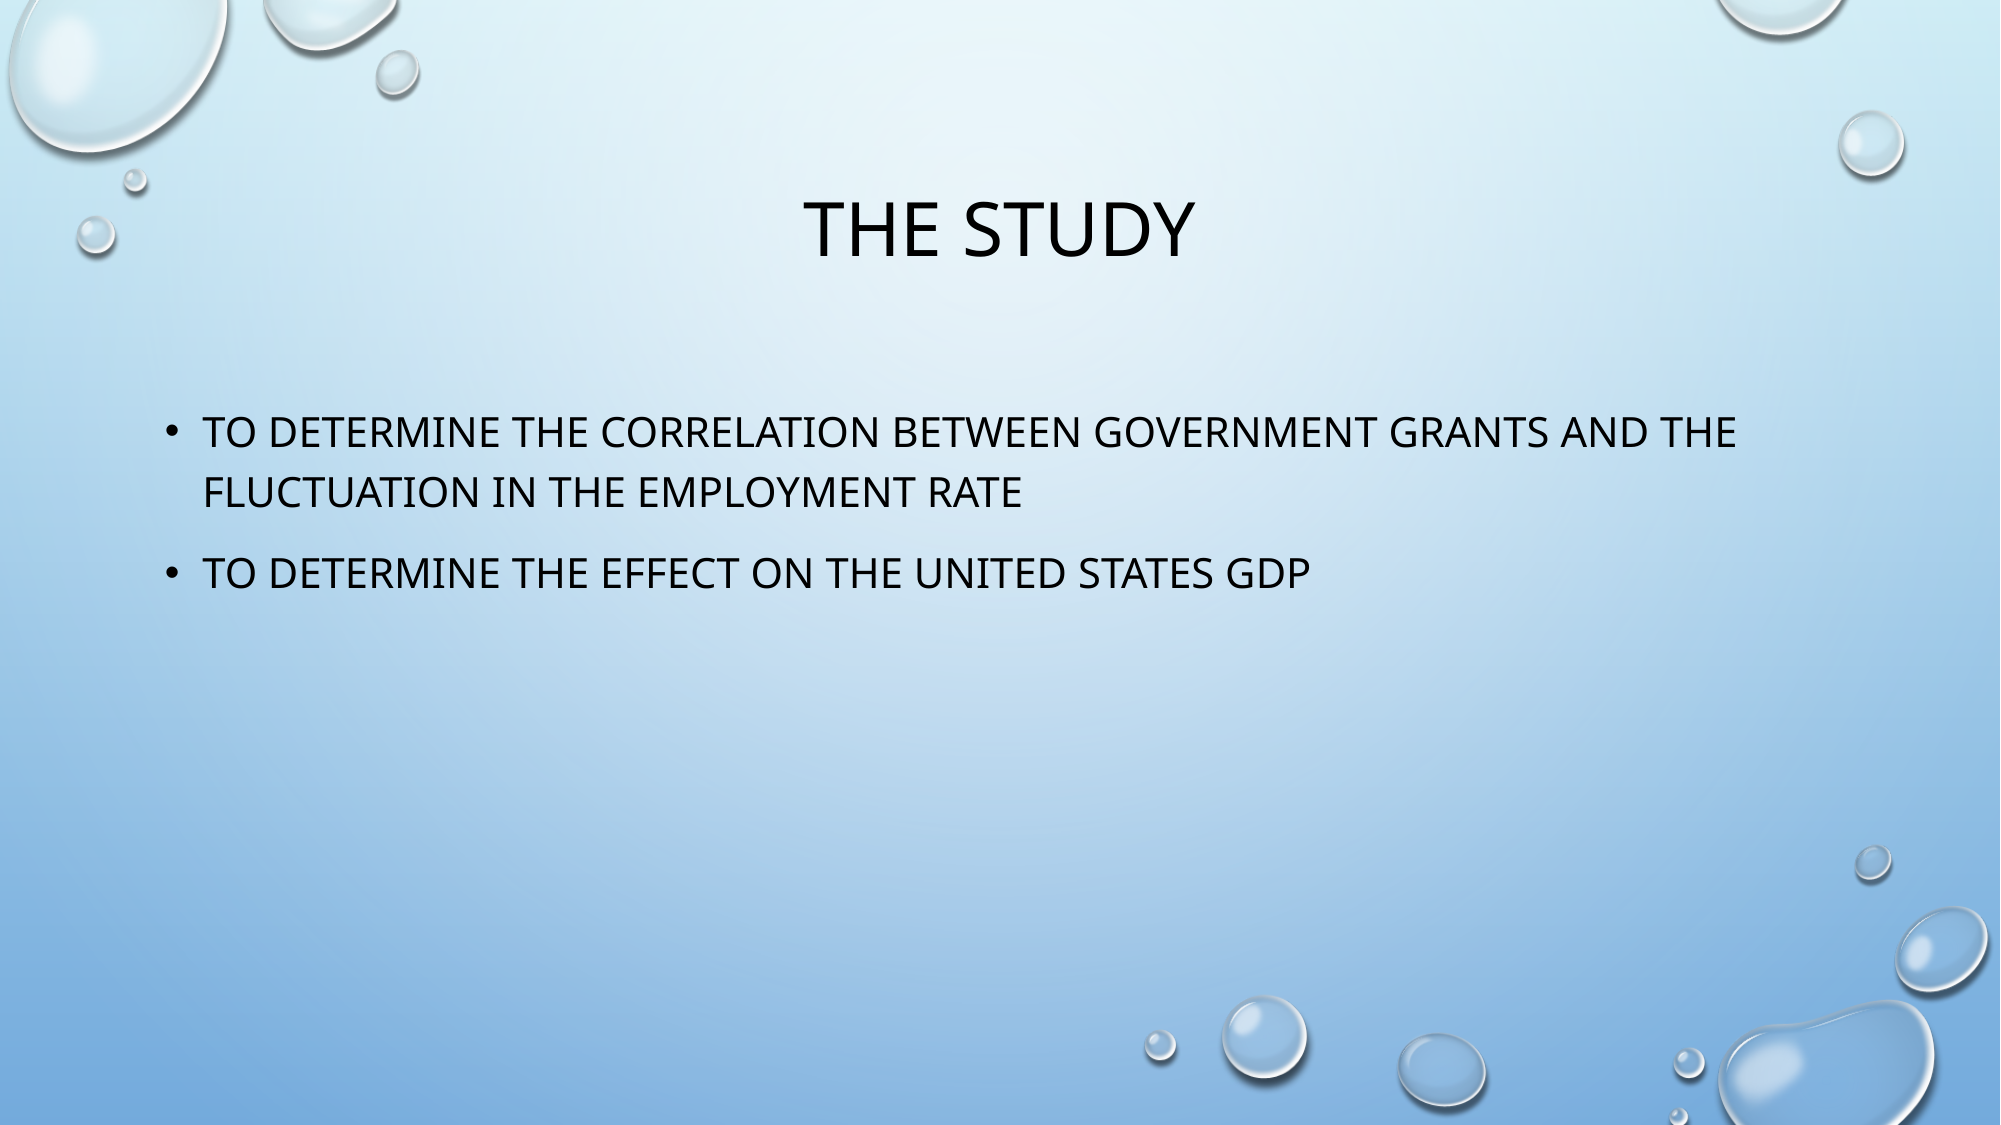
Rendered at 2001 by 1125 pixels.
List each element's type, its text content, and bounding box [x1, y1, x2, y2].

list To determine the correlation between Government grants and the fluctuation in the employment rate To Determine the effect on the united states gdp [149, 388, 1850, 950]
picture [0, 0, 2000, 1125]
title The study [149, 101, 1851, 364]
